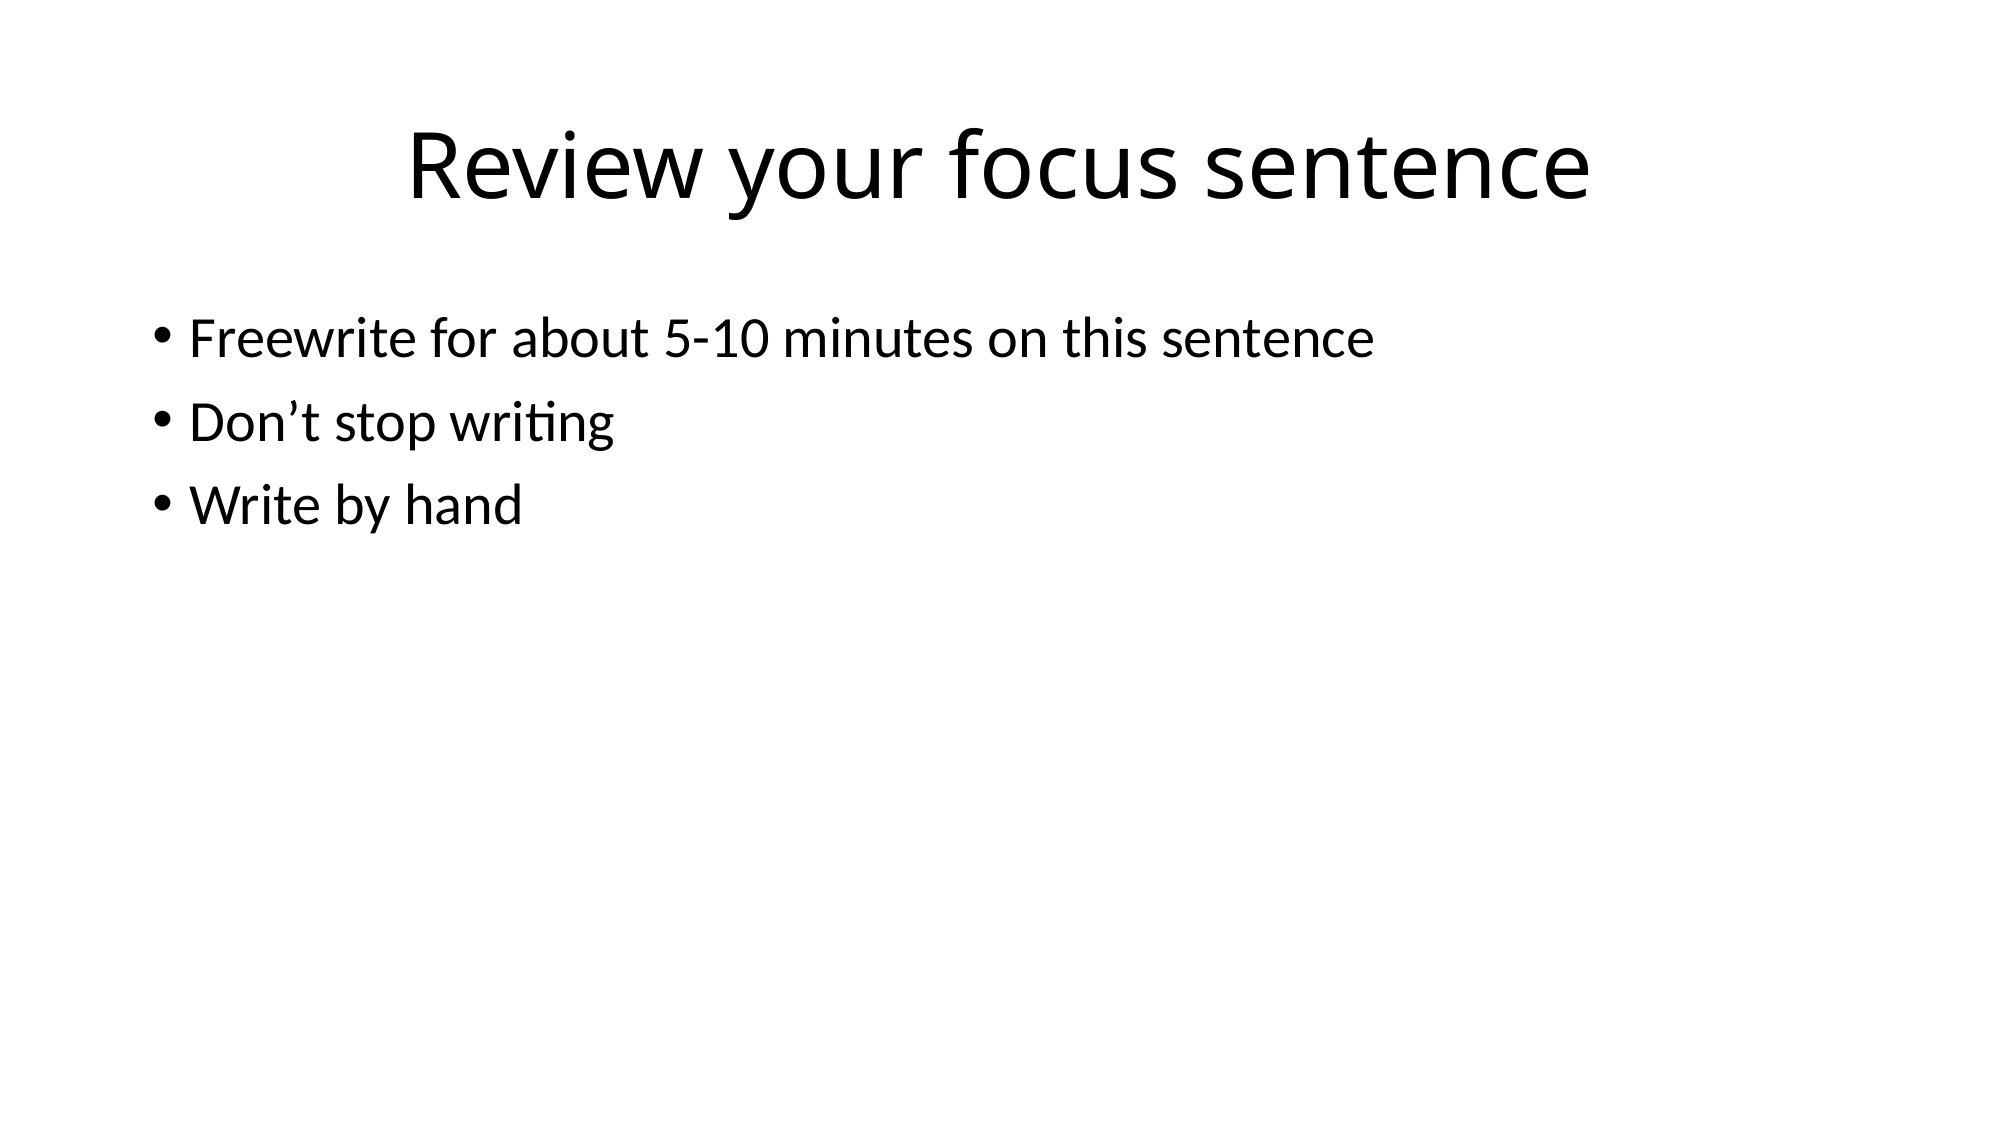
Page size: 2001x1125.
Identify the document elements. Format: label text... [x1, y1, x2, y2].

list Freewrite for about 5-10 minutes on this sentence Don’t stop writing Write by hand [137, 299, 1863, 1014]
title Review your focus sentence [137, 59, 1863, 278]
